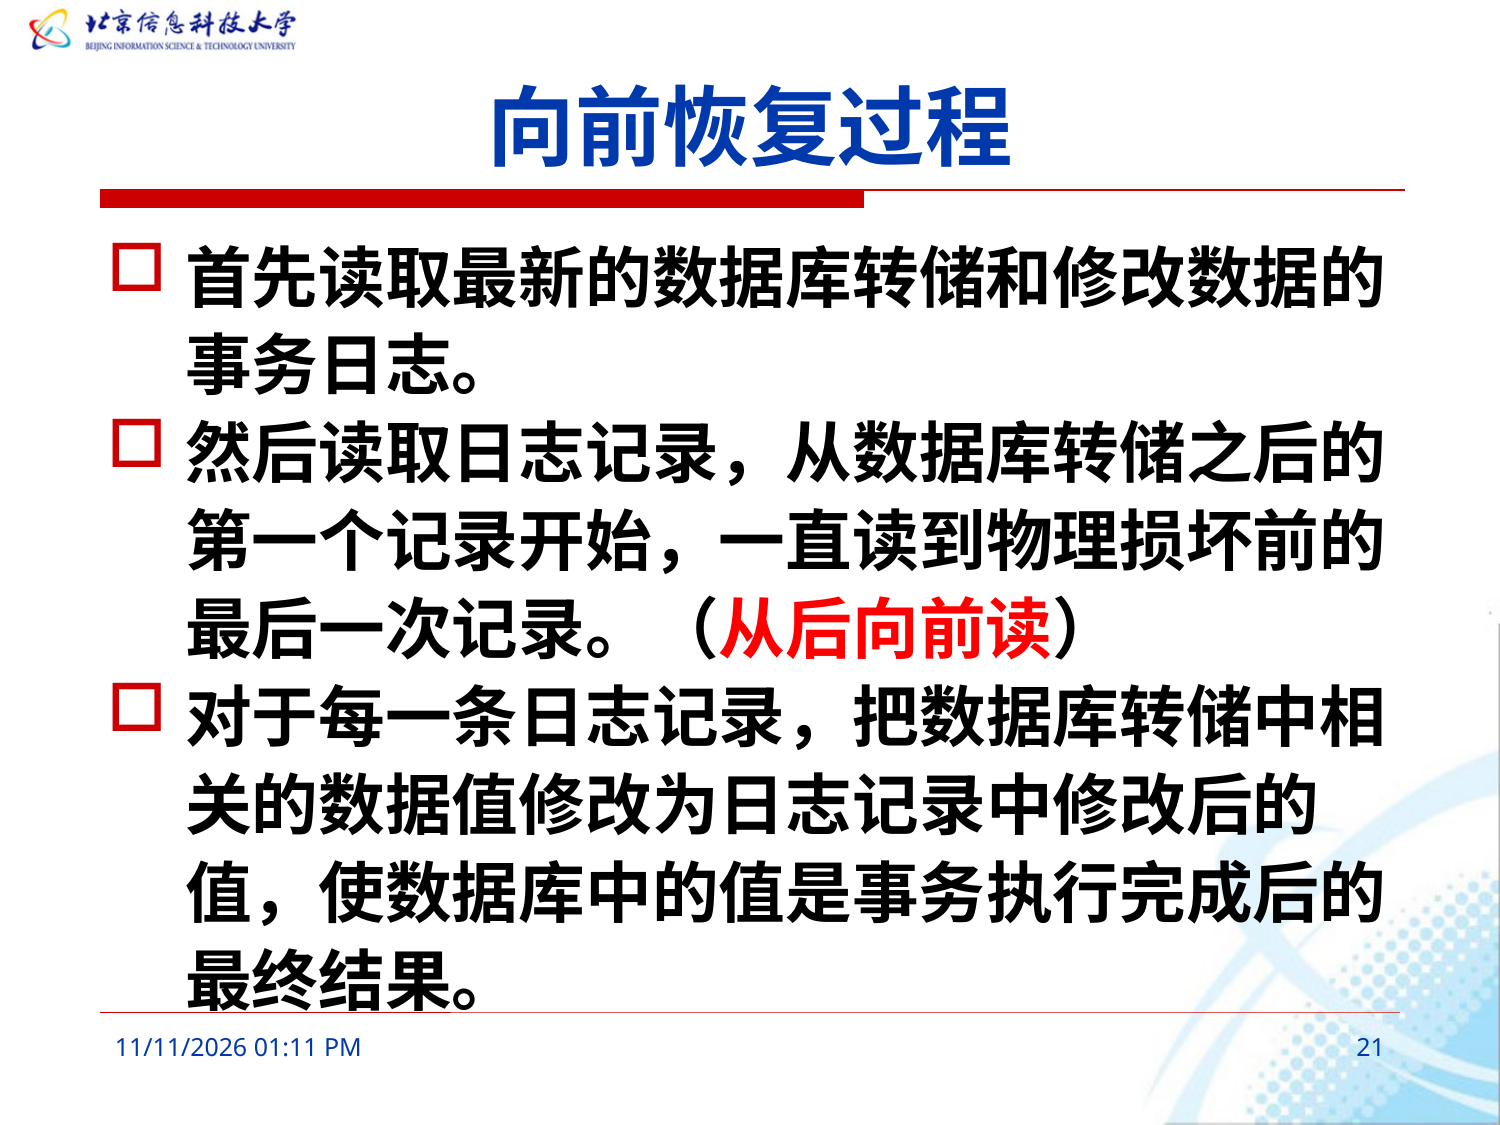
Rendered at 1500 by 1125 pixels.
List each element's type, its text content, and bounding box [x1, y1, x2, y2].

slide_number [99, 1024, 432, 1103]
slide_number 21 [1074, 1024, 1401, 1103]
title 向前恢复过程 [93, 49, 1407, 185]
list 首先读取最新的数据库转储和修改数据的事务日志。 然后读取日志记录，从数据库转储之后的第一个记录开始，一直读到物理损坏前的最后一次记录。（从后向前读） 对于每一条日志记录，把数据库转储中相关的数据值修改为日志记录中修改后的值，使数据库中的值是事务执行完成后的最终结果。 [92, 219, 1406, 1000]
picture [0, 0, 1500, 1125]
